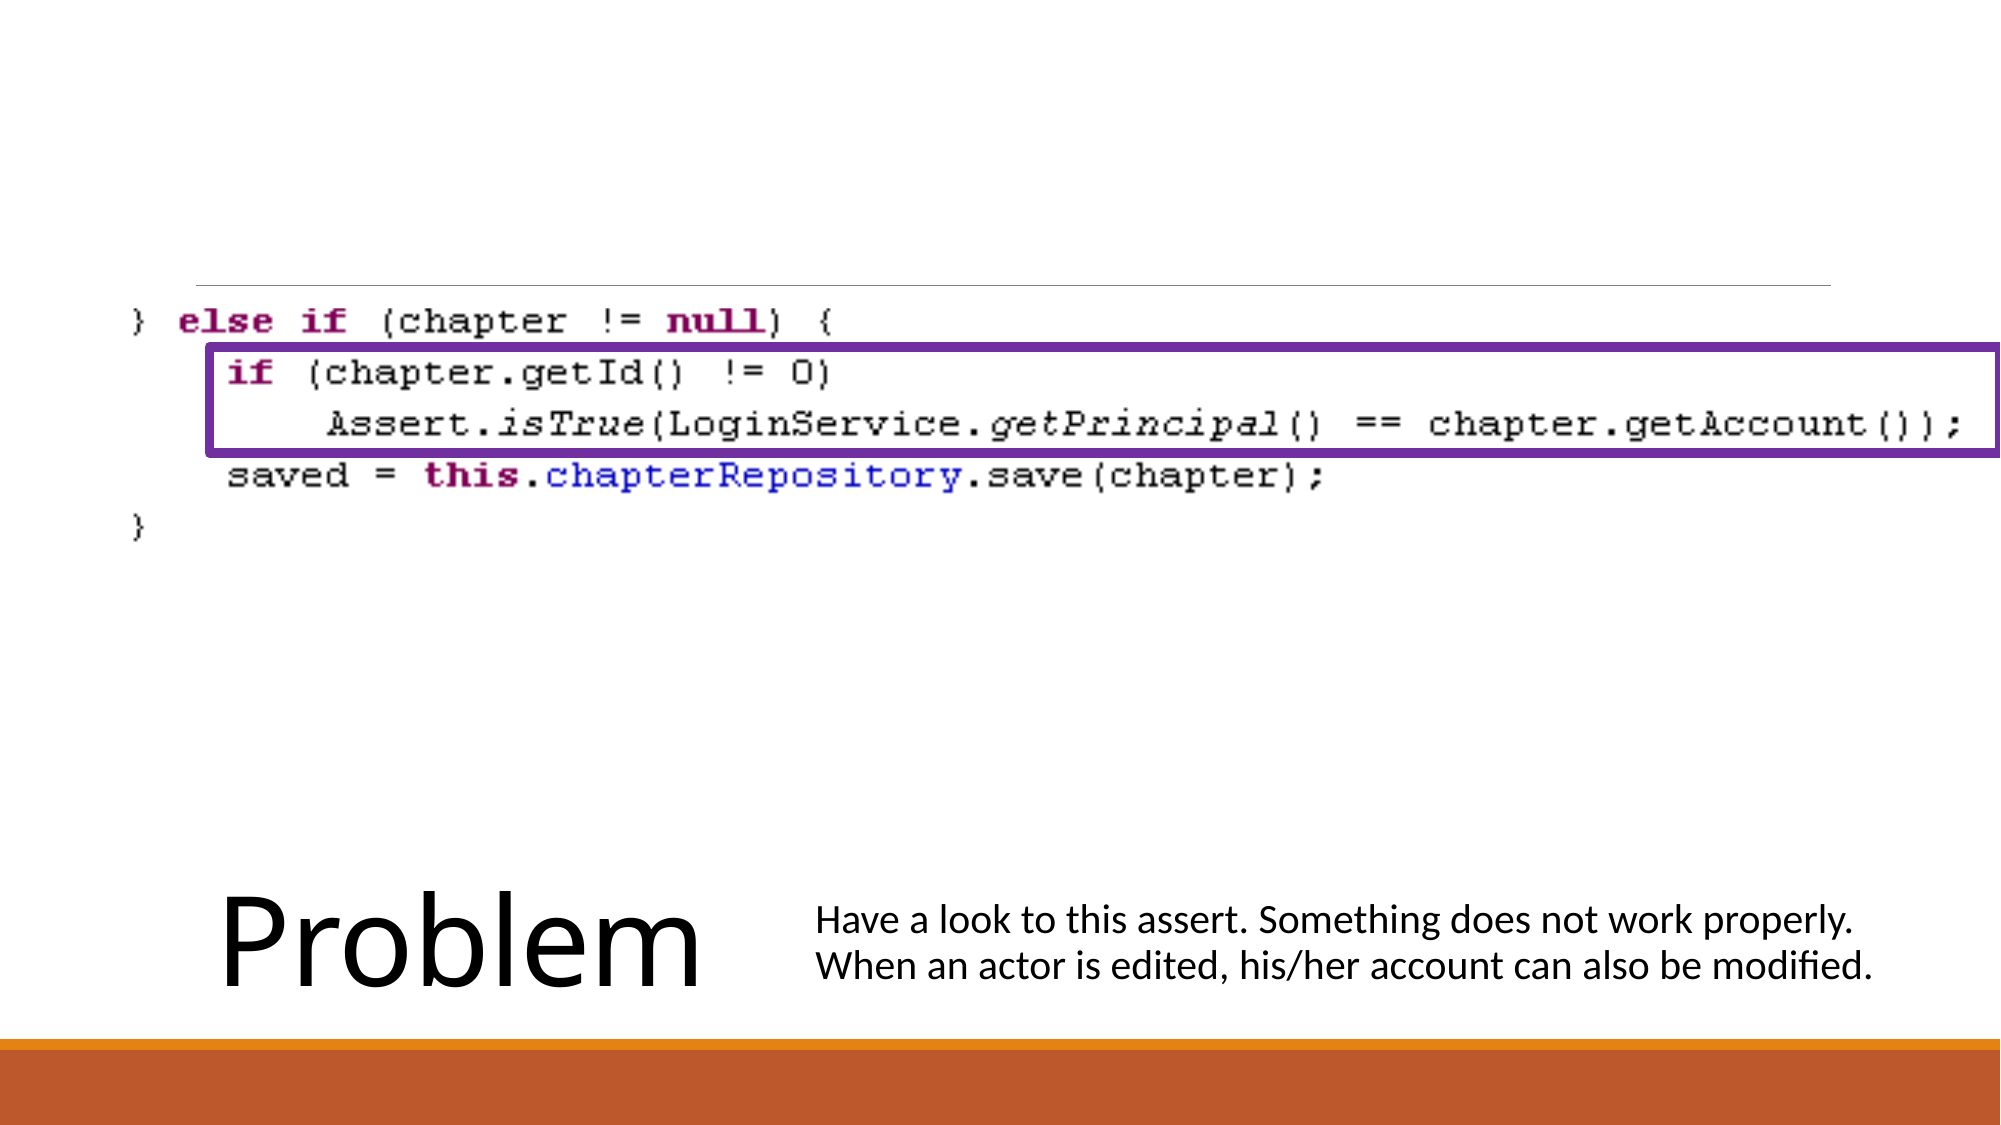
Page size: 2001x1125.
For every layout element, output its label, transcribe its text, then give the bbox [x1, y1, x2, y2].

picture [0, 308, 2000, 563]
title Problem [104, 802, 722, 1020]
list Have a look to this assert. Something does not work properly. When an actor is edited, his/her account can also be modified. [800, 855, 1895, 1032]
